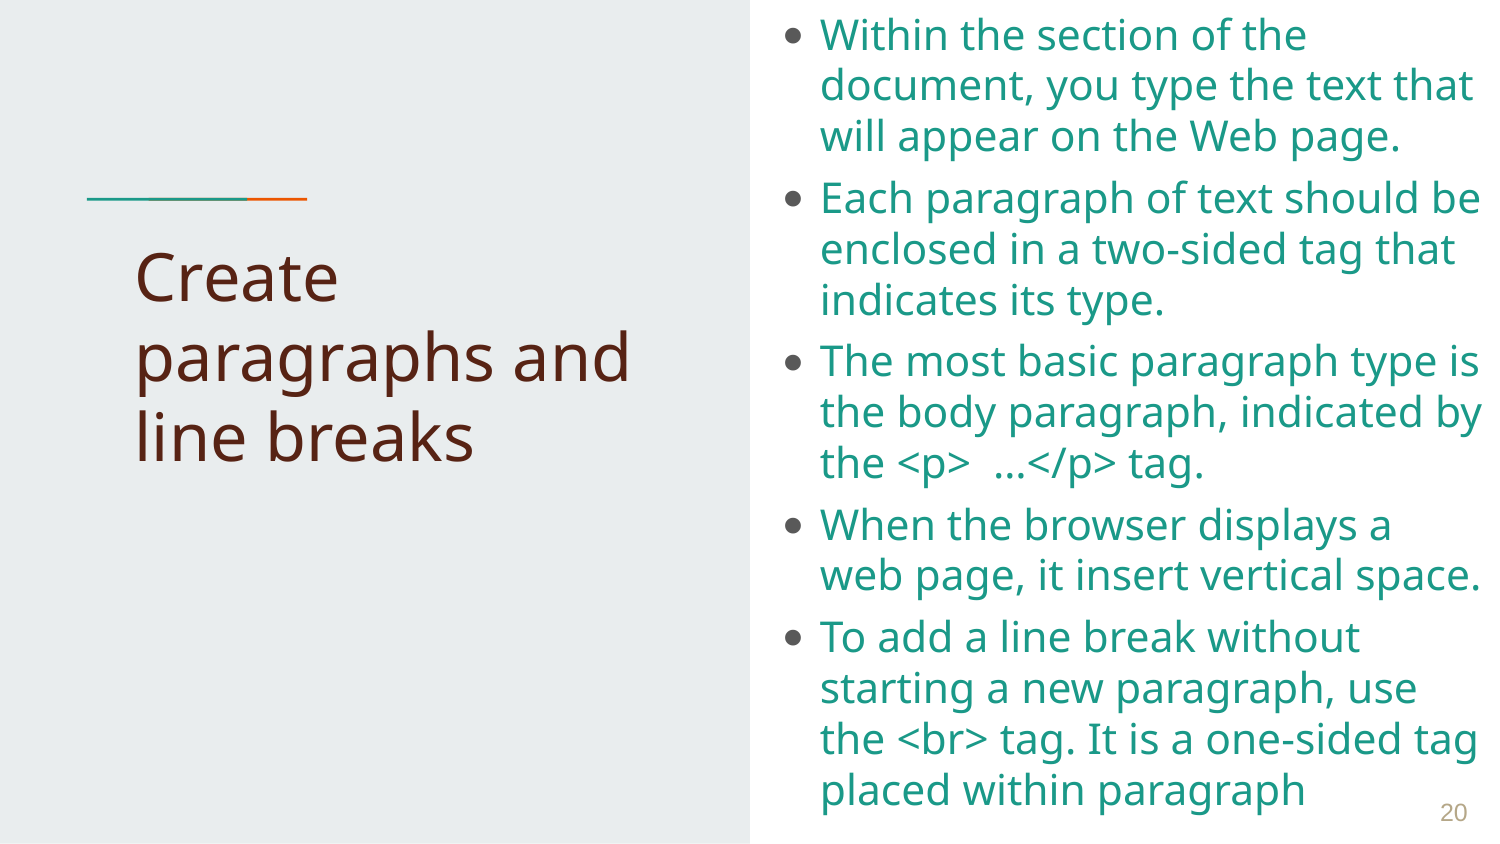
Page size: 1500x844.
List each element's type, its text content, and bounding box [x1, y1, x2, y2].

title Create paragraphs and line breaks [119, 216, 662, 494]
list Within the section of the document, you type the text that will appear on the Web page. Each paragraph of text should be enclosed in a two-sided tag that indicates its type. The most basic paragraph type is the body paragraph, indicated by the <p> …</p> tag. When the browser displays a web page, it insert vertical space. To add a line break without starting a new paragraph, use the <br> tag. It is a one-sided tag placed within paragraph [750, 0, 1500, 844]
